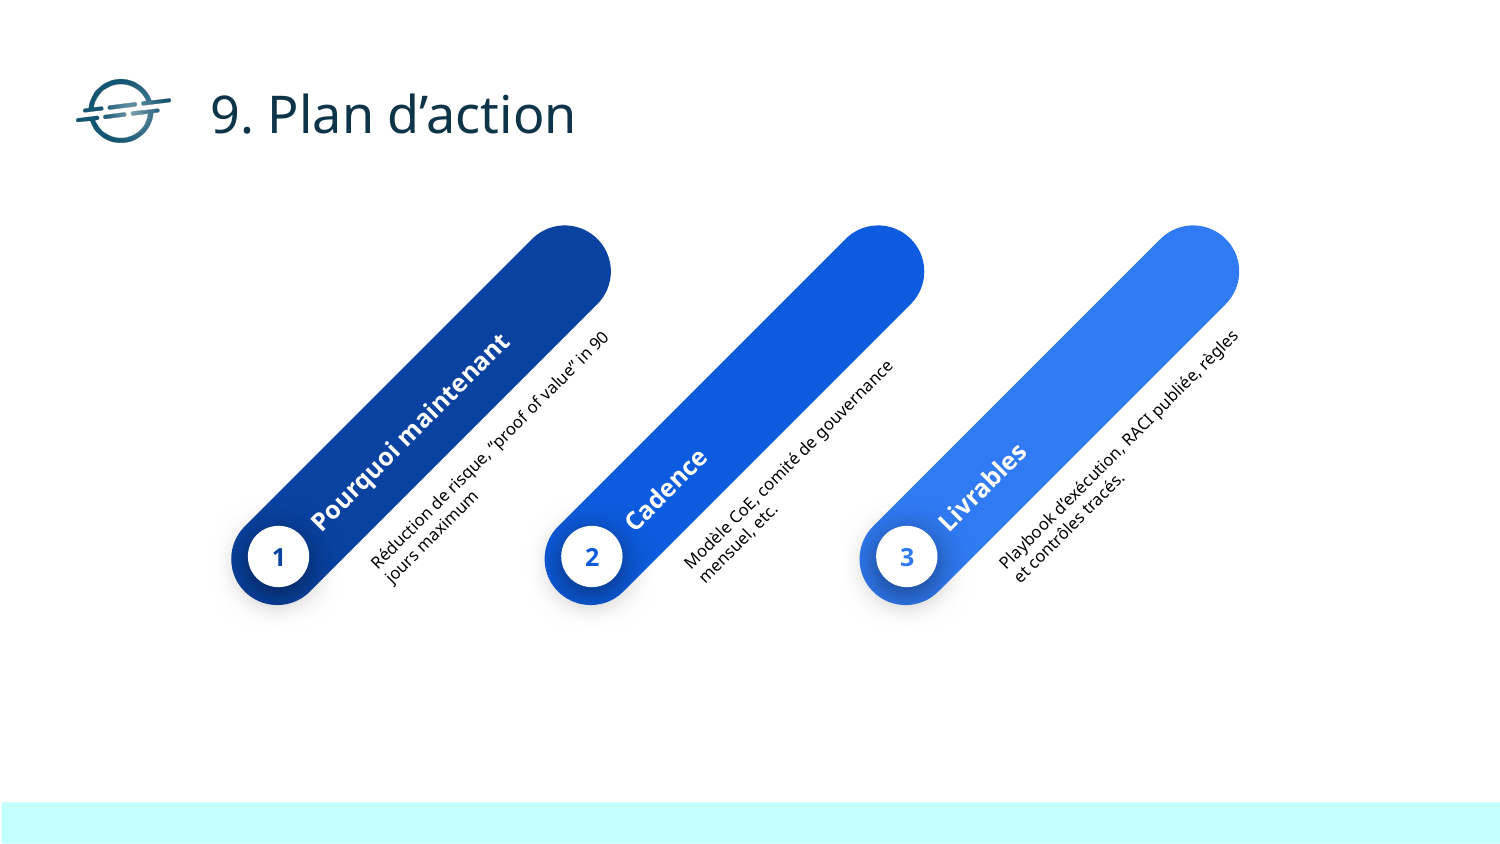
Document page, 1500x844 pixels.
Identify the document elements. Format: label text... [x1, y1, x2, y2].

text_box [840, 206, 1288, 625]
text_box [211, 206, 523, 625]
title 9. Plan d’action [195, 66, 1235, 154]
text_box [1, 802, 1500, 844]
picture [75, 78, 171, 143]
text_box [525, 206, 838, 625]
